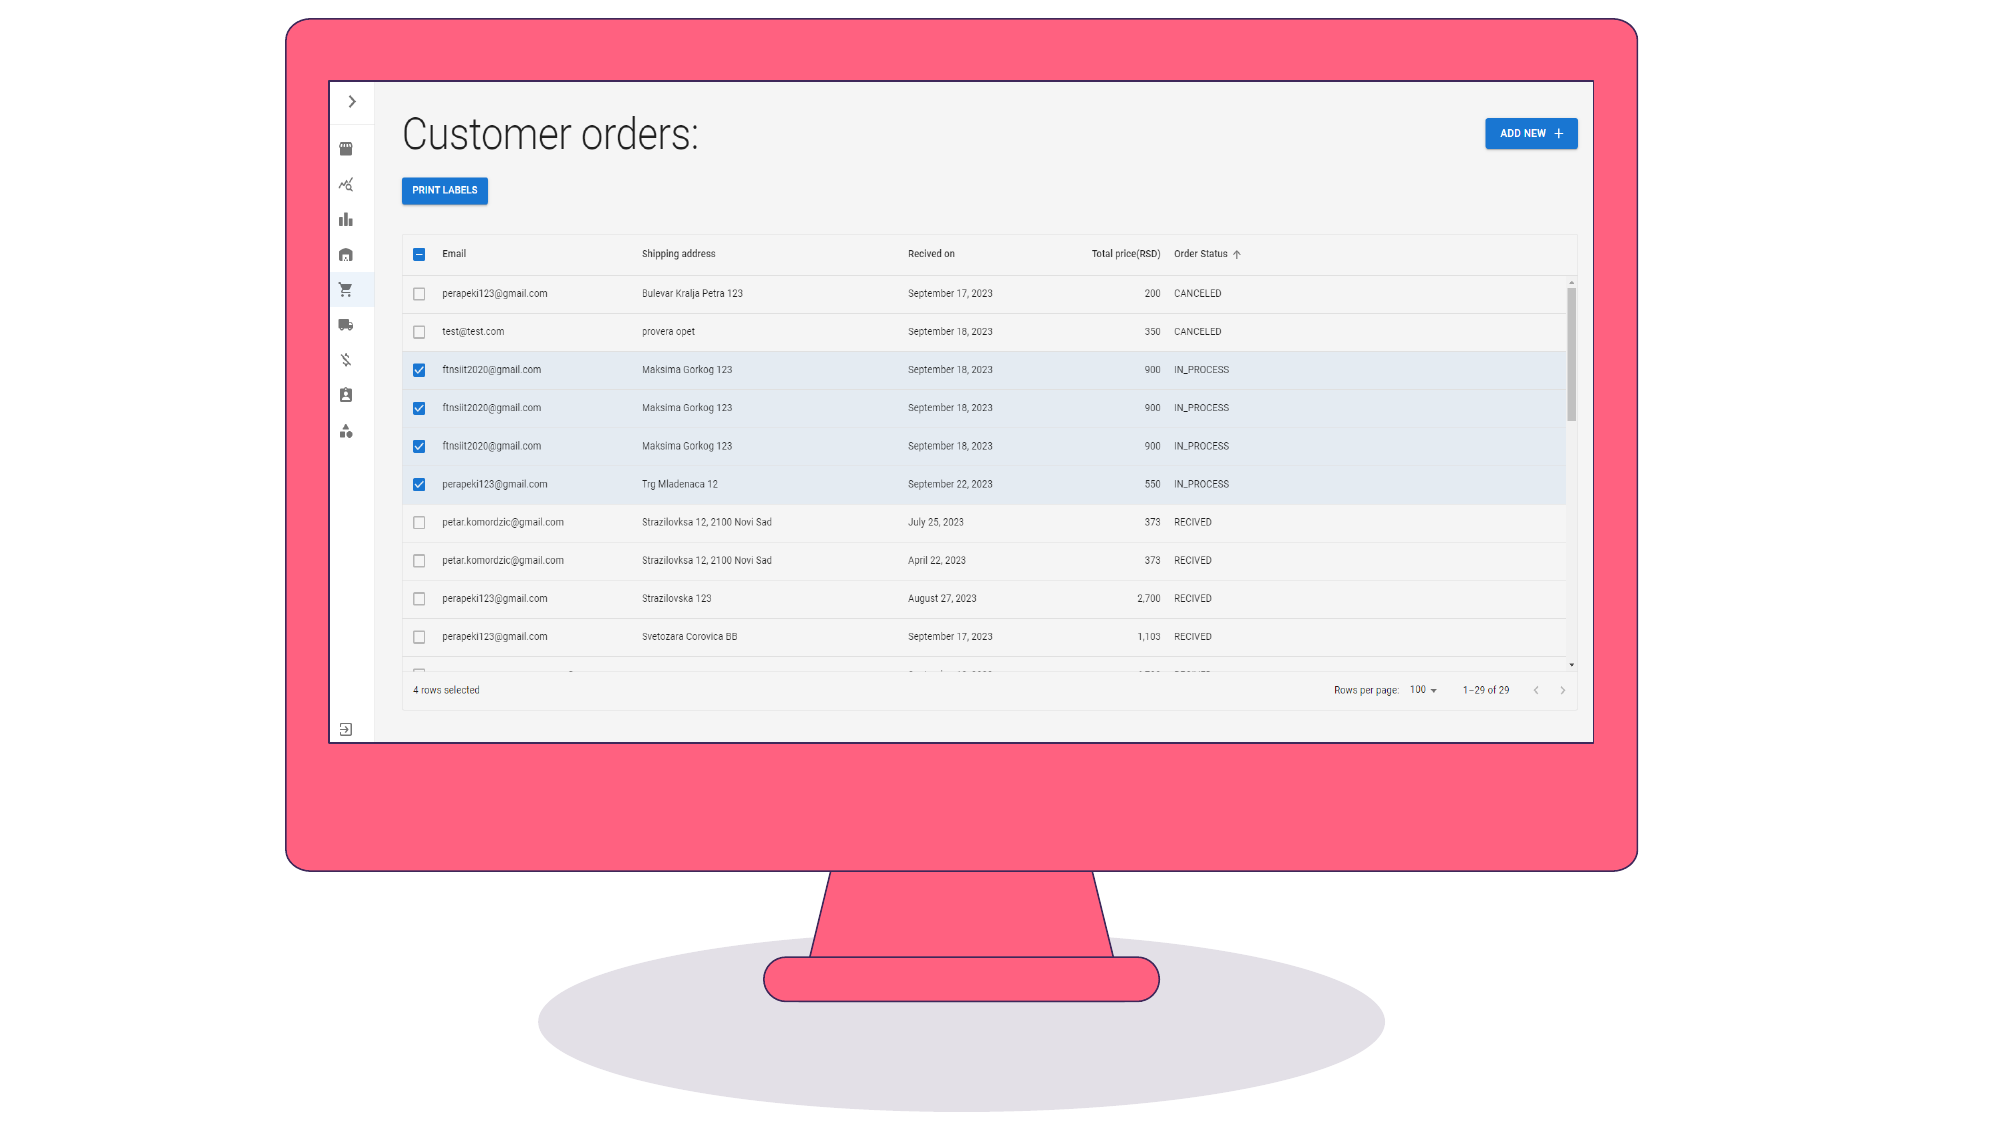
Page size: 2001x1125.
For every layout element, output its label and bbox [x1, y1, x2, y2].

text_box [285, 18, 1638, 1113]
picture [329, 81, 1593, 743]
